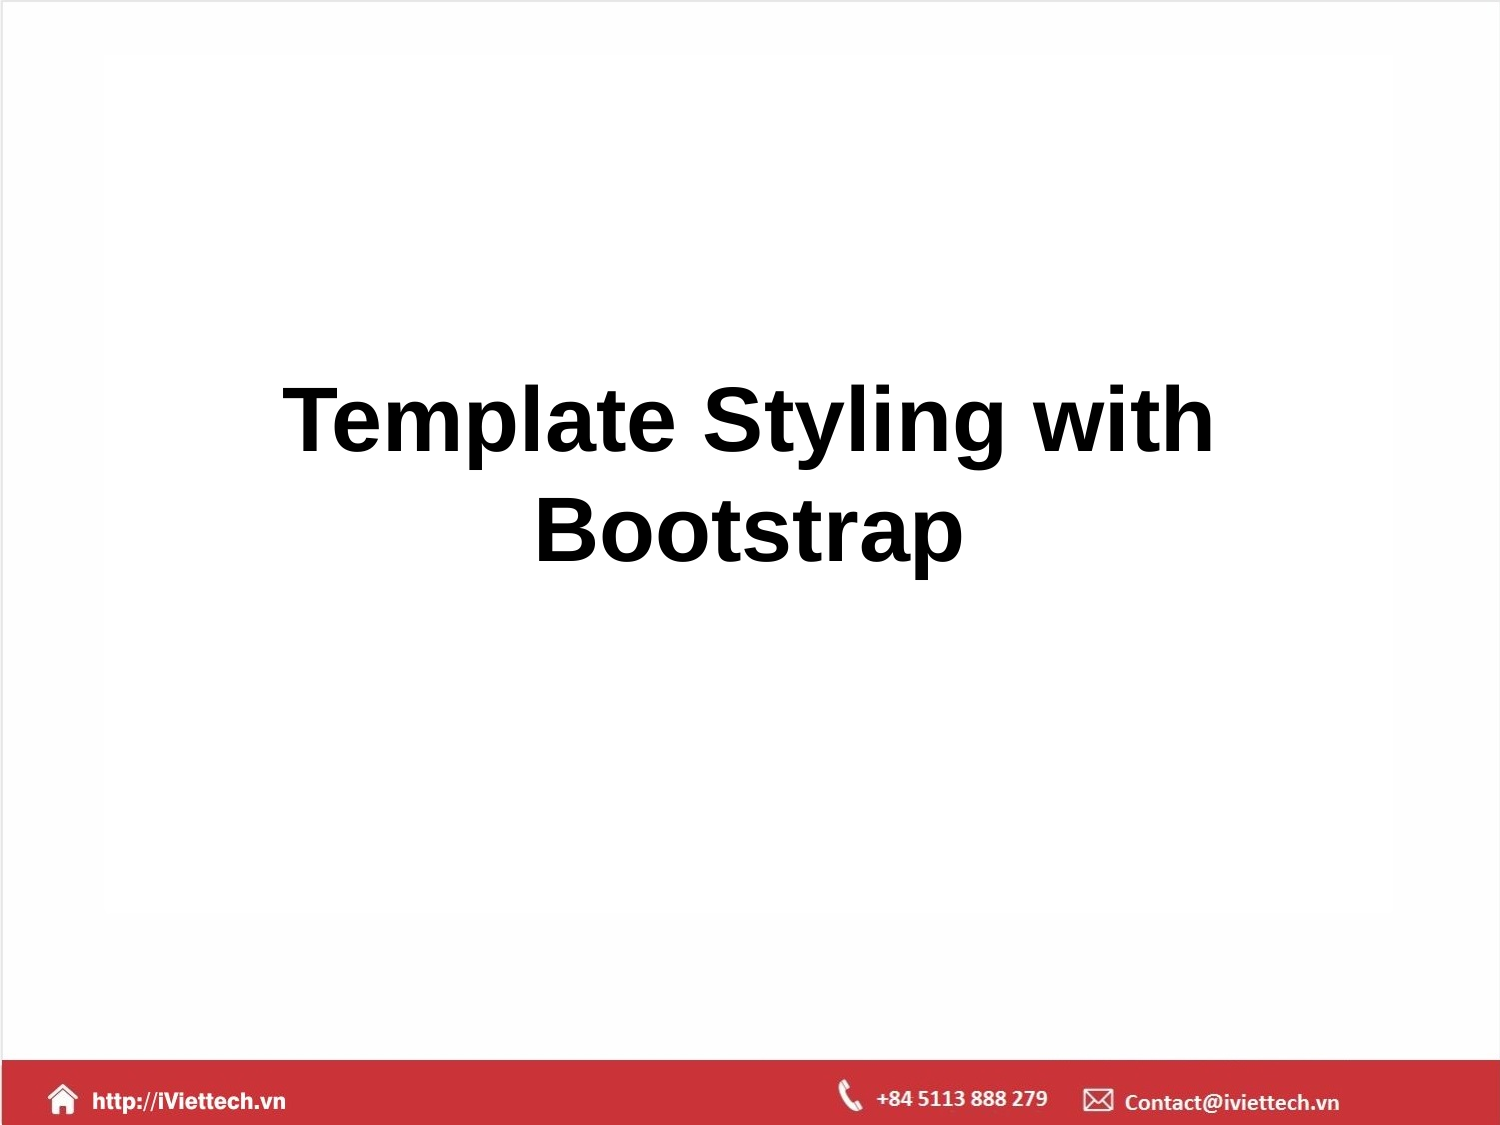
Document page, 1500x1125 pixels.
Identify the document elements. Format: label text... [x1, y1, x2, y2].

title Template Styling with Bootstrap [112, 349, 1388, 591]
picture [0, 0, 1500, 1125]
